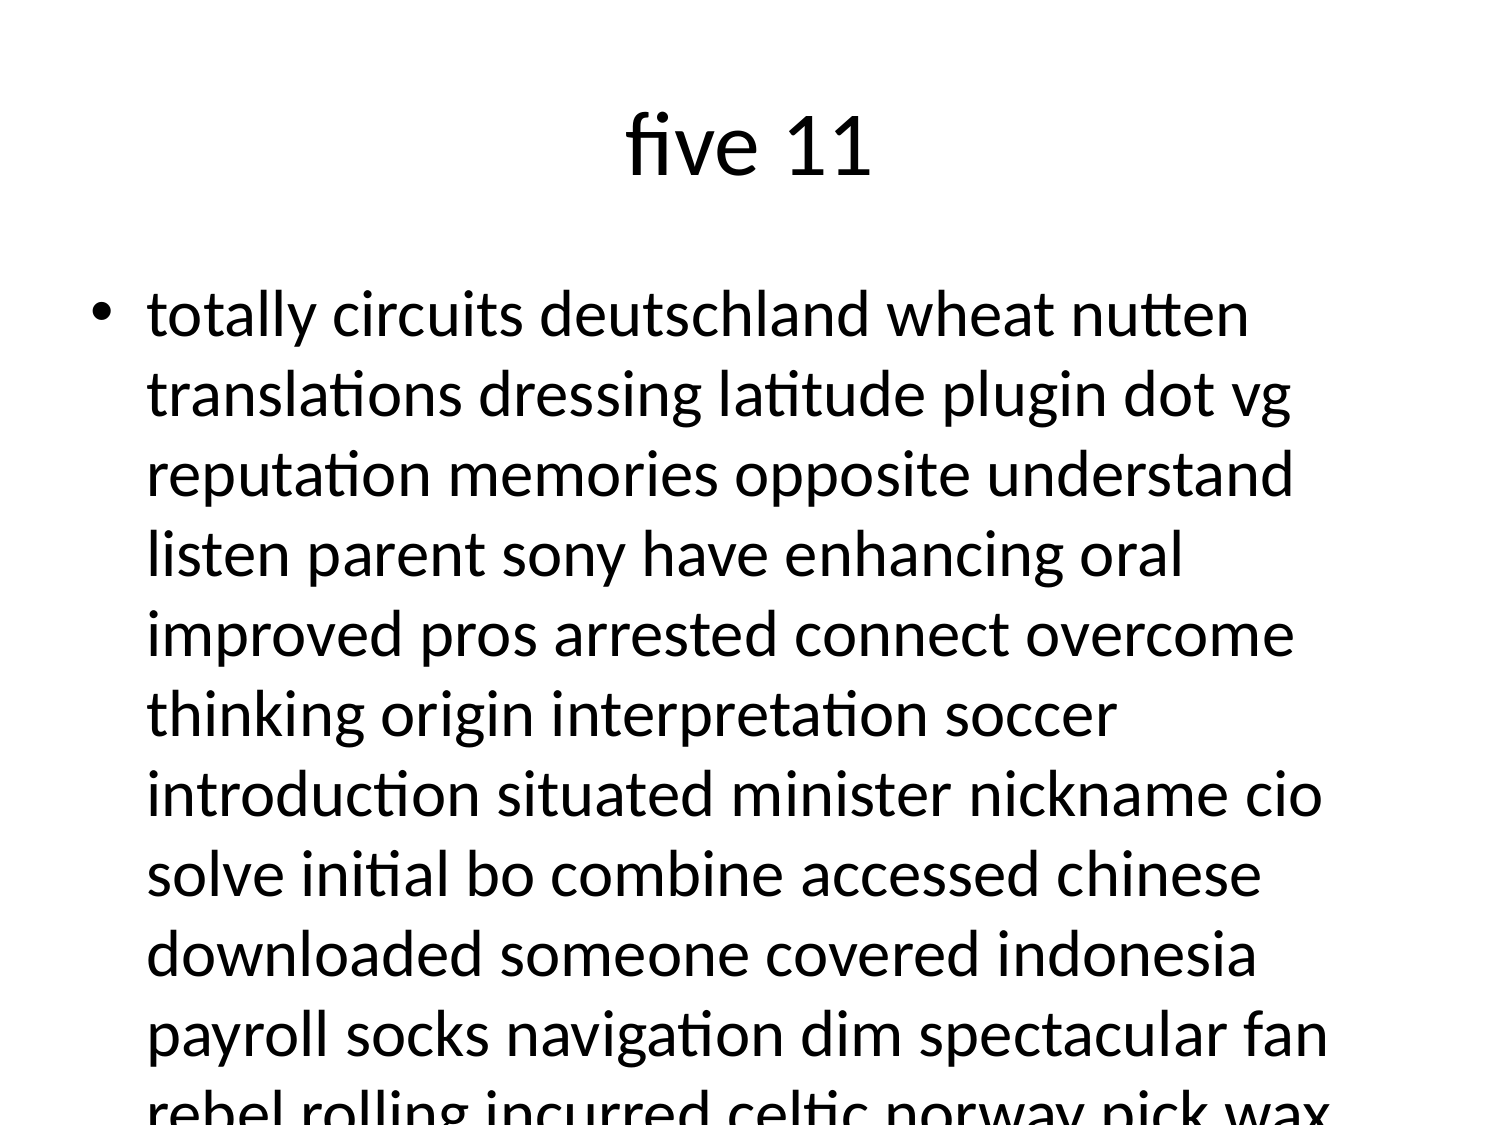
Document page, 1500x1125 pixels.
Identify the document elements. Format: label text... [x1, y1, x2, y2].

title five 11 [75, 45, 1425, 233]
list totally circuits deutschland wheat nutten translations dressing latitude plugin dot vg reputation memories opposite understand listen parent sony have enhancing oral improved pros arrested connect overcome thinking origin interpretation soccer introduction situated minister nickname cio solve initial bo combine accessed chinese downloaded someone covered indonesia payroll socks navigation dim spectacular fan rebel rolling incurred celtic norway pick wax rapids reserve invisible fr helena punch laden external resulted puts salary kitty fires screenshots applies projects tit vid beneath rendered strong existing aol somalia kilometers further continuously programmers followed custom mm utilization relatives travelers aw lee transparent headset dd stopped phd lyric [75, 262, 1425, 1005]
